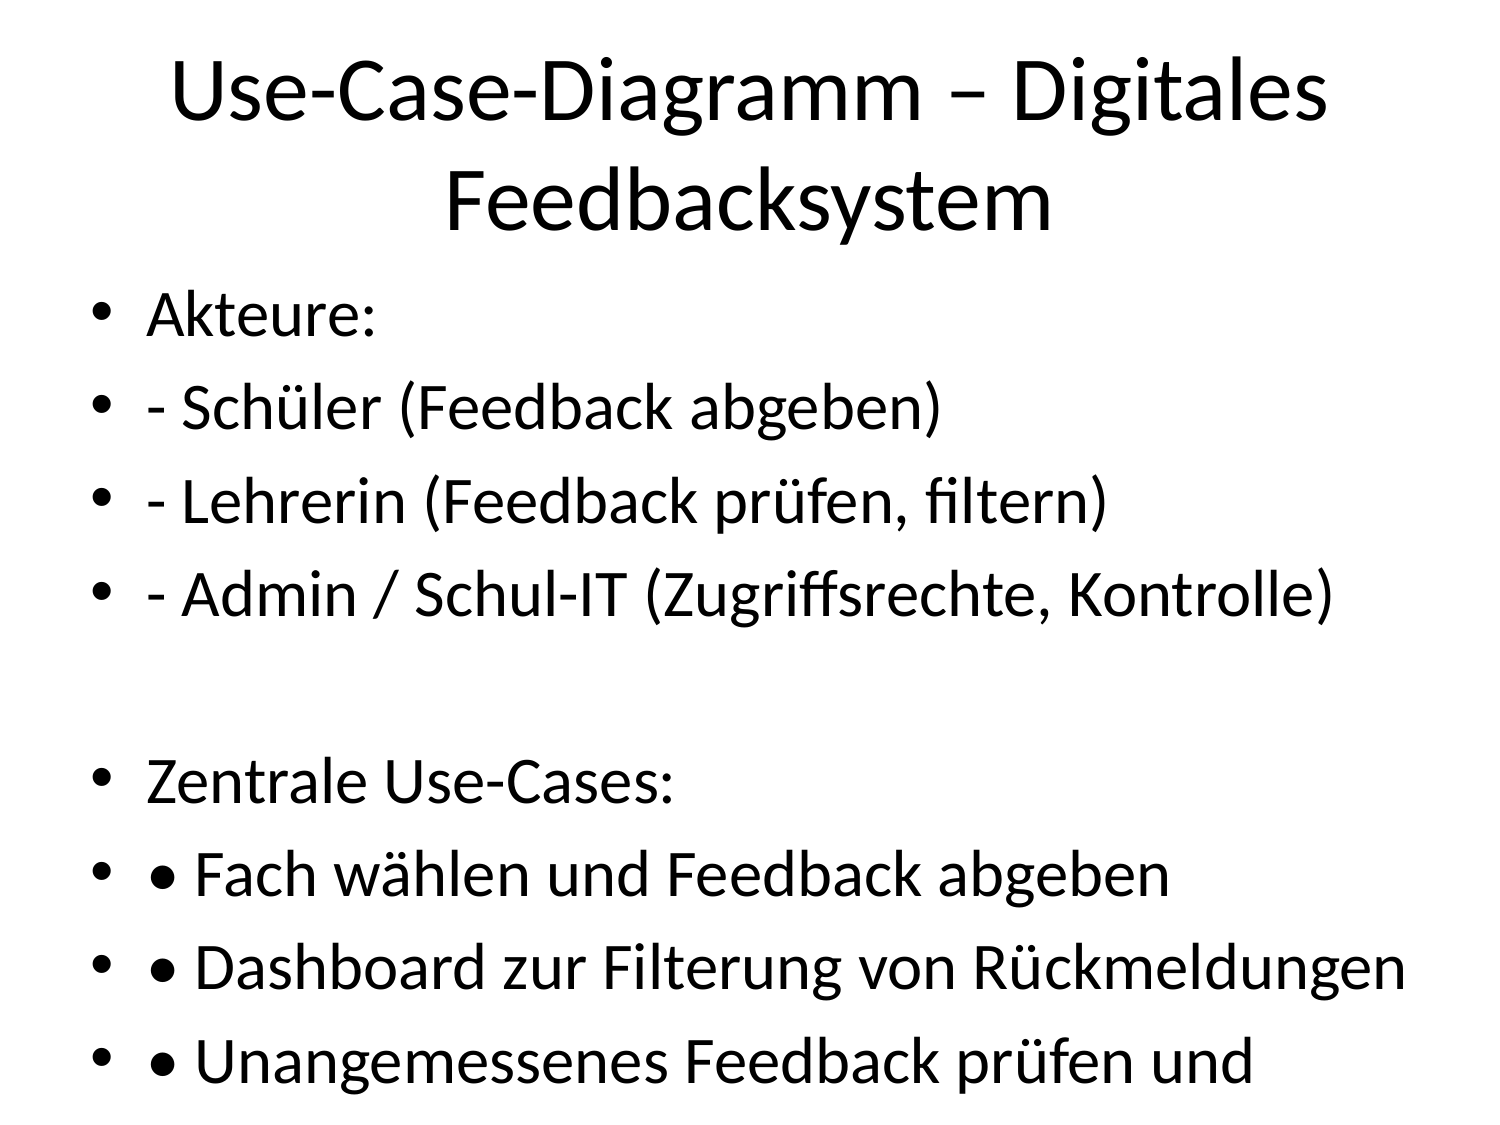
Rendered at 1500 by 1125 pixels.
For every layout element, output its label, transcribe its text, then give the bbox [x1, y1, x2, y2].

title Use-Case-Diagramm – Digitales Feedbacksystem [75, 45, 1425, 233]
list Akteure: - Schüler (Feedback abgeben) - Lehrerin (Feedback prüfen, filtern) - Admin / Schul-IT (Zugriffsrechte, Kontrolle) Zentrale Use-Cases: • Fach wählen und Feedback abgeben • Dashboard zur Filterung von Rückmeldungen • Unangemessenes Feedback prüfen und sperren [75, 262, 1425, 1005]
